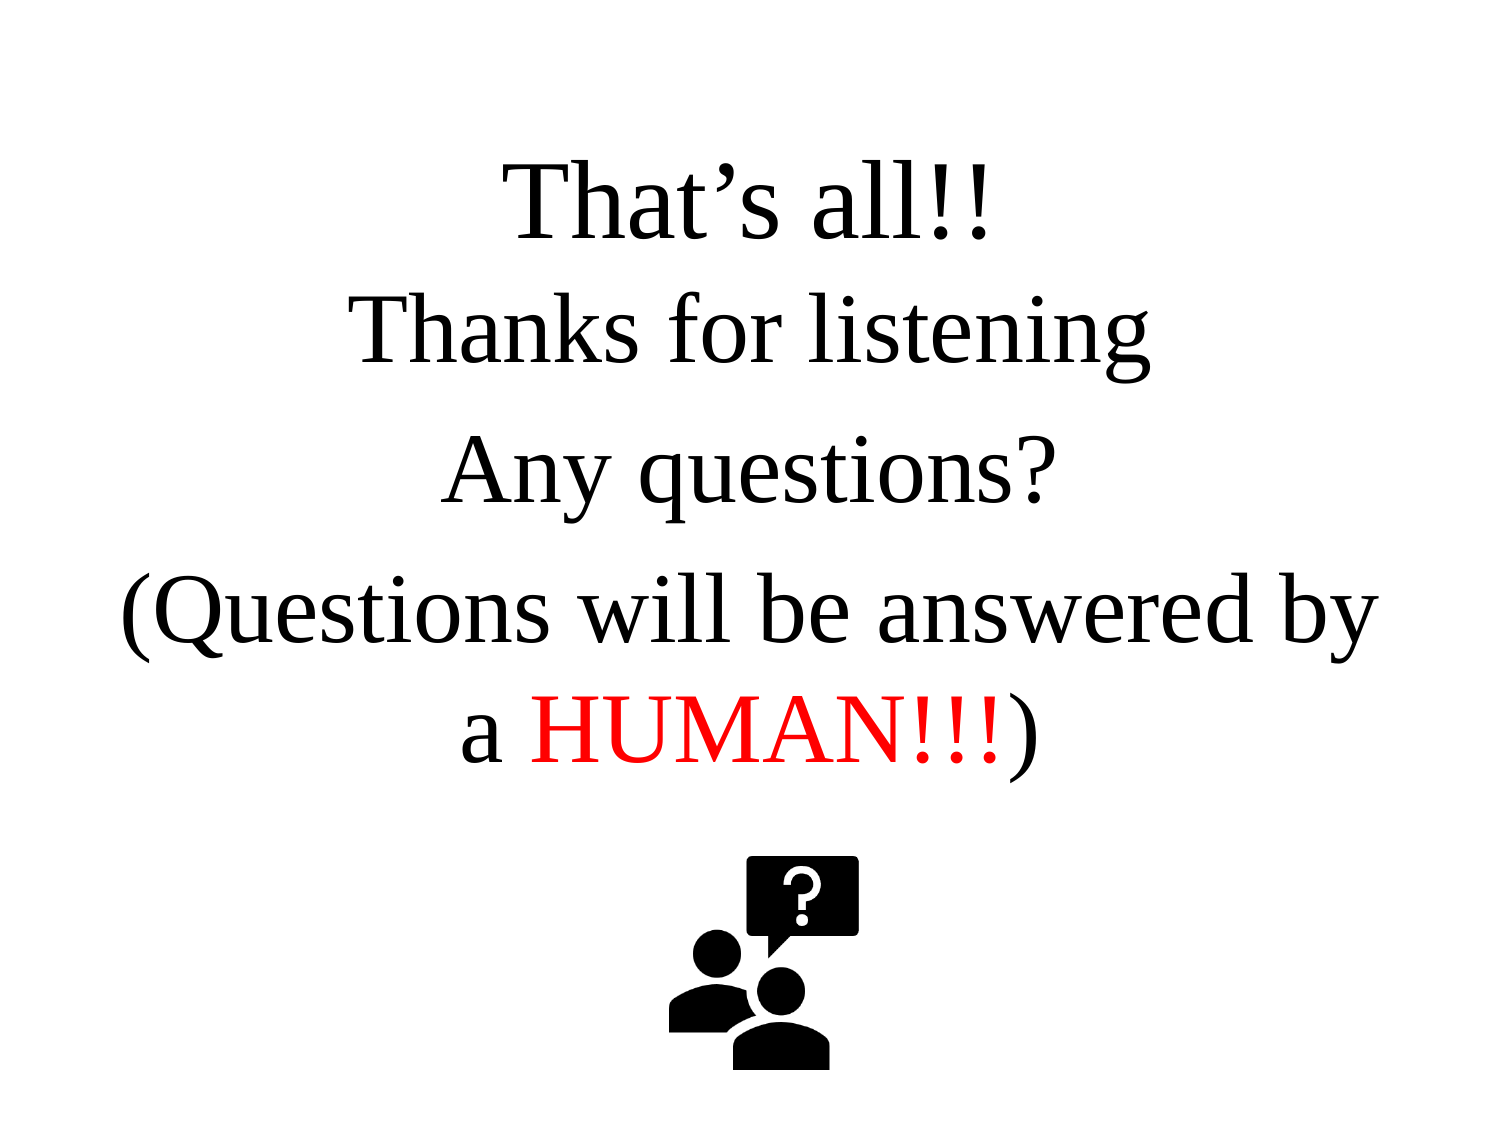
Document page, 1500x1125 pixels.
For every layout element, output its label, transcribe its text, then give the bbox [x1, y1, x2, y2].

list Thanks for listening Any questions? (Questions will be answered by a HUMAN!!!) [75, 255, 1425, 958]
title That’s all!! [112, 99, 1388, 255]
picture [635, 834, 892, 1091]
